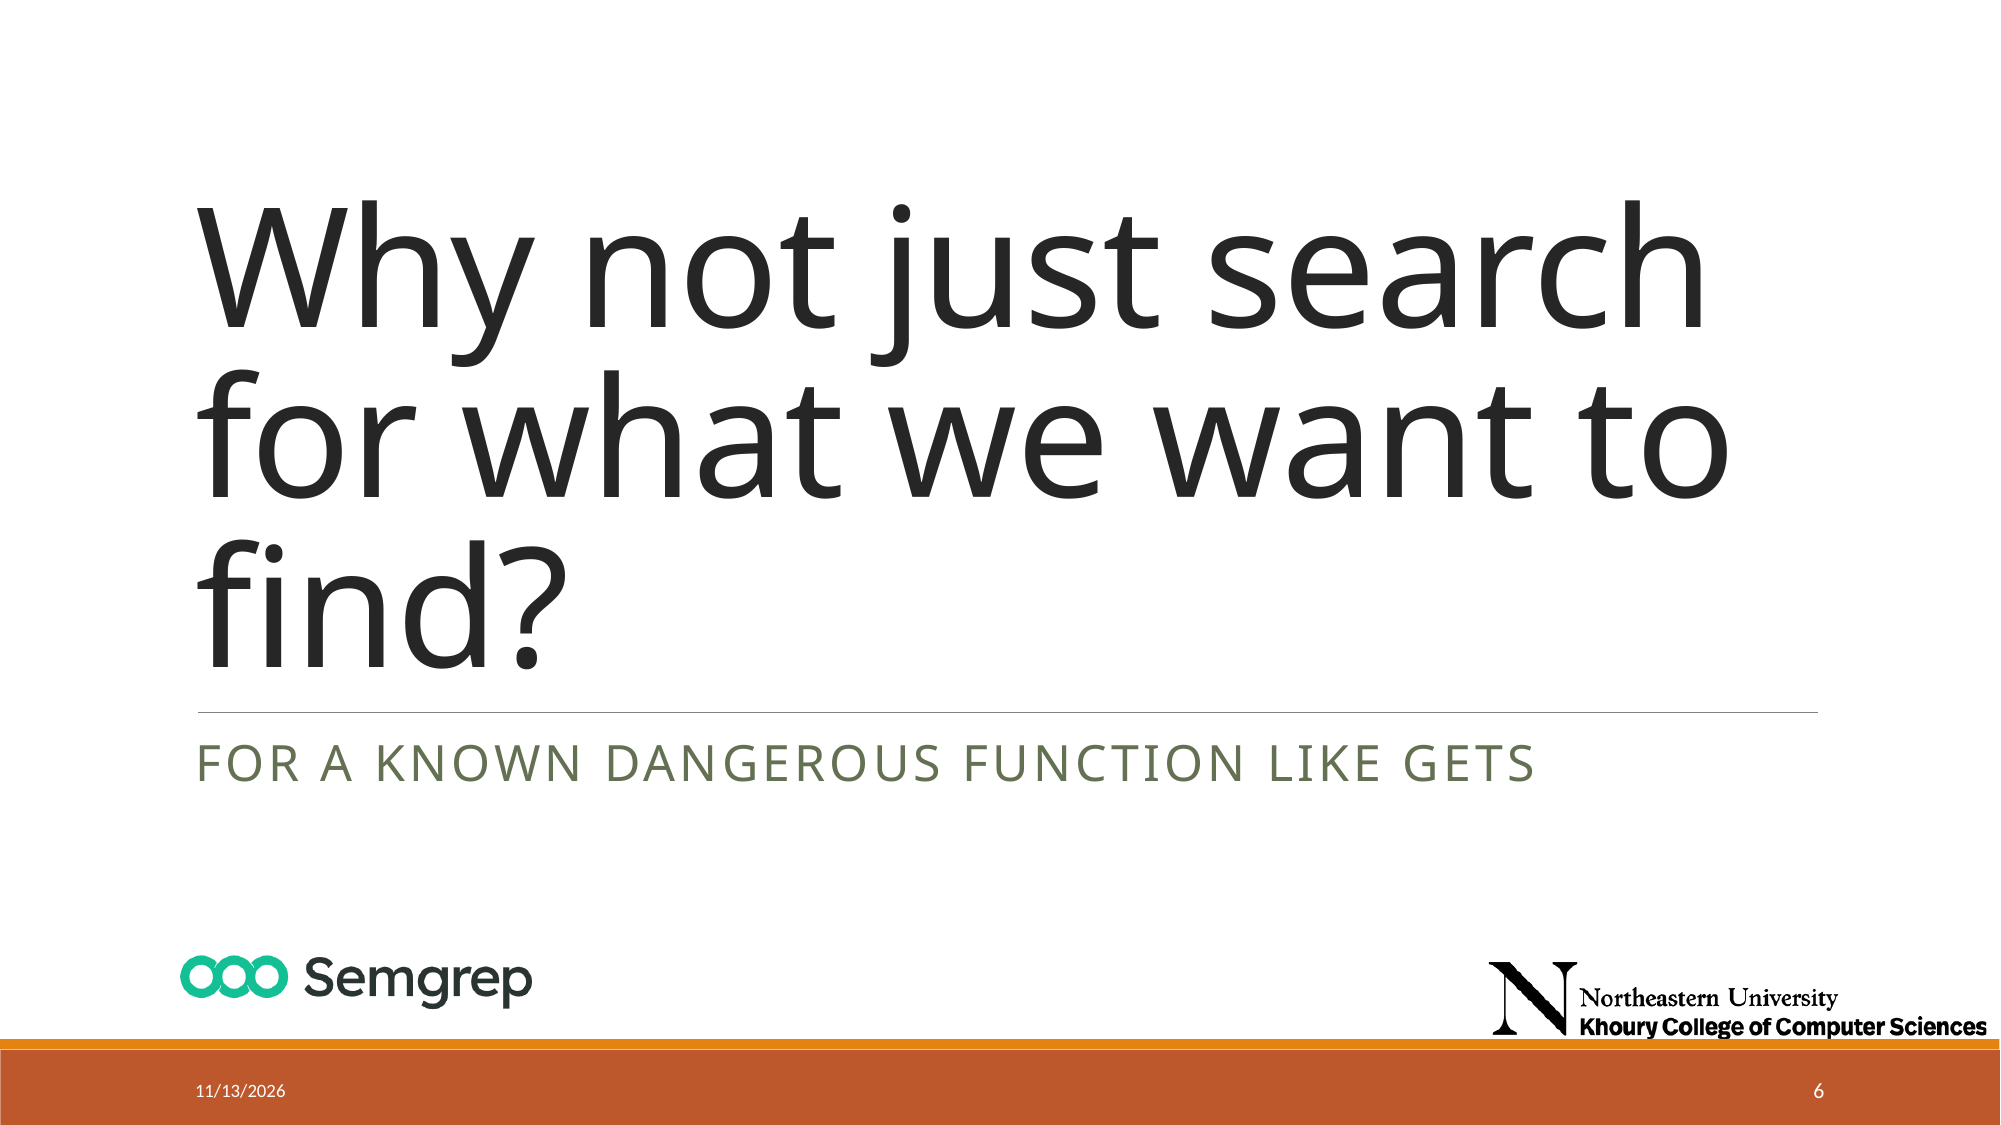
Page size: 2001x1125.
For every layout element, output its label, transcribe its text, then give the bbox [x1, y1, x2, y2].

title Why not just search for what we want to find? [180, 124, 1830, 710]
picture [180, 946, 547, 1023]
slide_number 6 [1624, 1059, 1840, 1120]
picture [1488, 962, 1987, 1039]
subtitle For a known DANGEROUS function like gets [180, 730, 1831, 919]
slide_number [180, 1059, 586, 1120]
